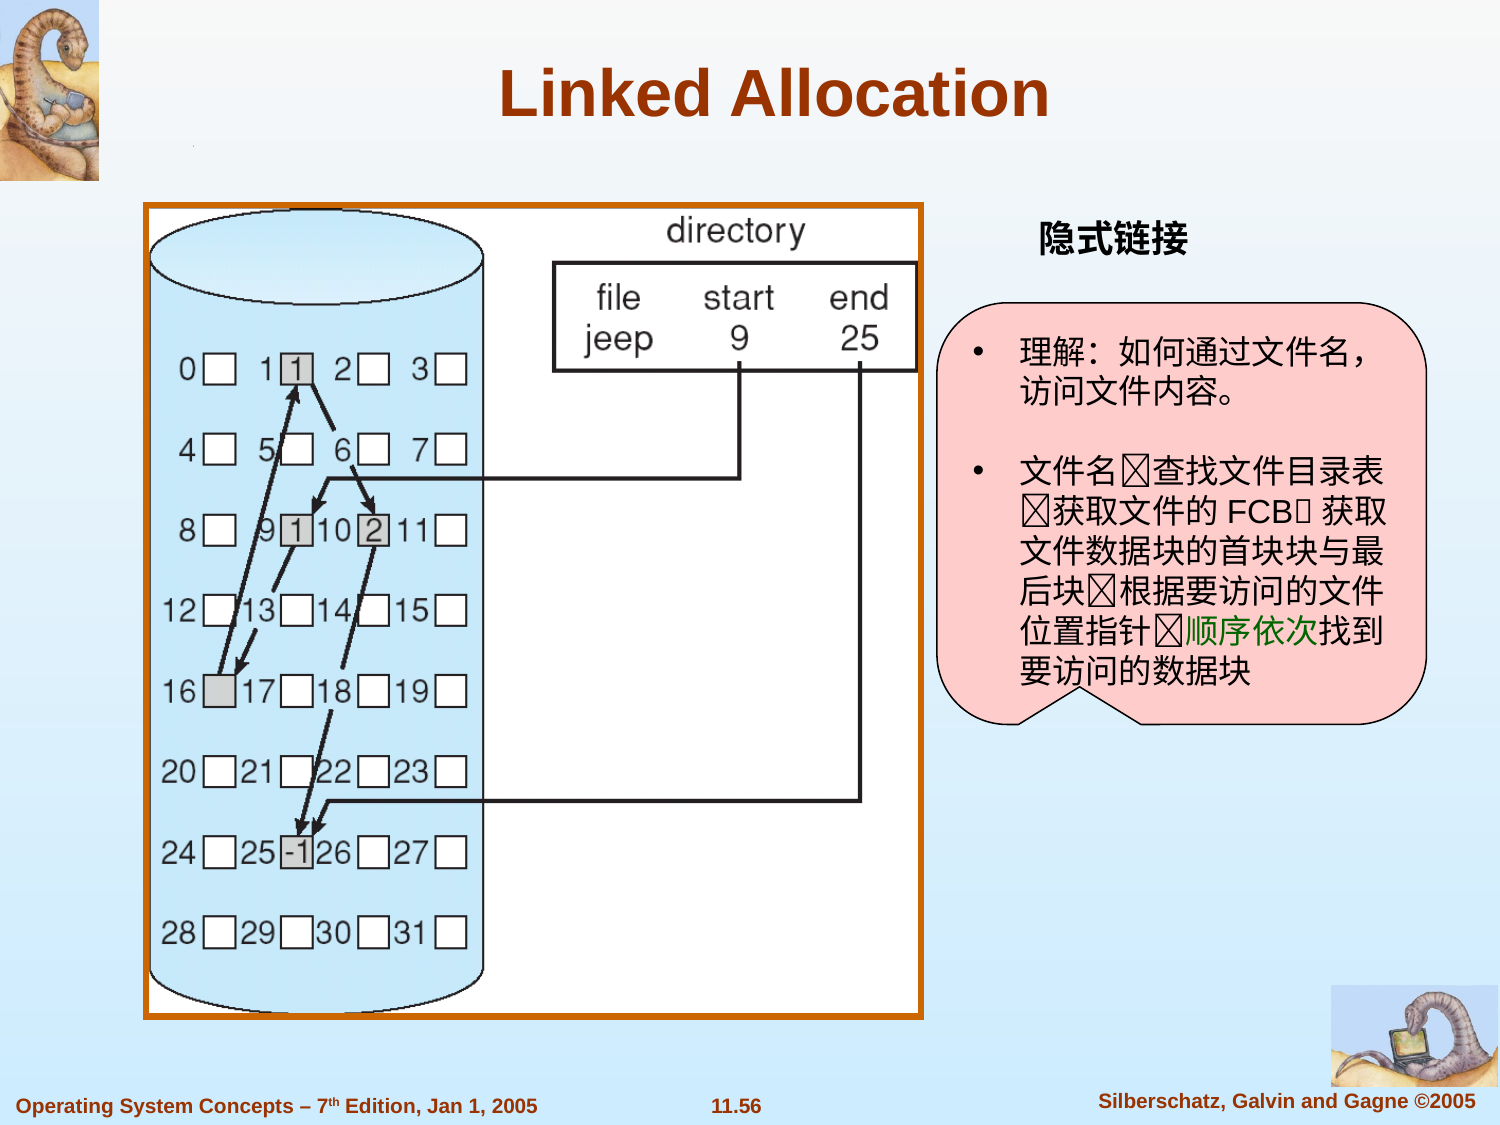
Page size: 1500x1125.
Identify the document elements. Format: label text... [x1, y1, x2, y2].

picture [0, 0, 99, 181]
text_box 理解：如何通过文件名，访问文件内容。 文件名查找文件目录表获取文件的FCB获取文件数据块的首块块与最后块根据要访问的文件位置指针顺序依次找到要访问的数据块 [936, 302, 1427, 725]
title Linked Allocation [112, 37, 1438, 138]
picture [149, 208, 918, 1014]
picture [1331, 985, 1498, 1087]
text_box 隐式链接 [997, 208, 1231, 268]
